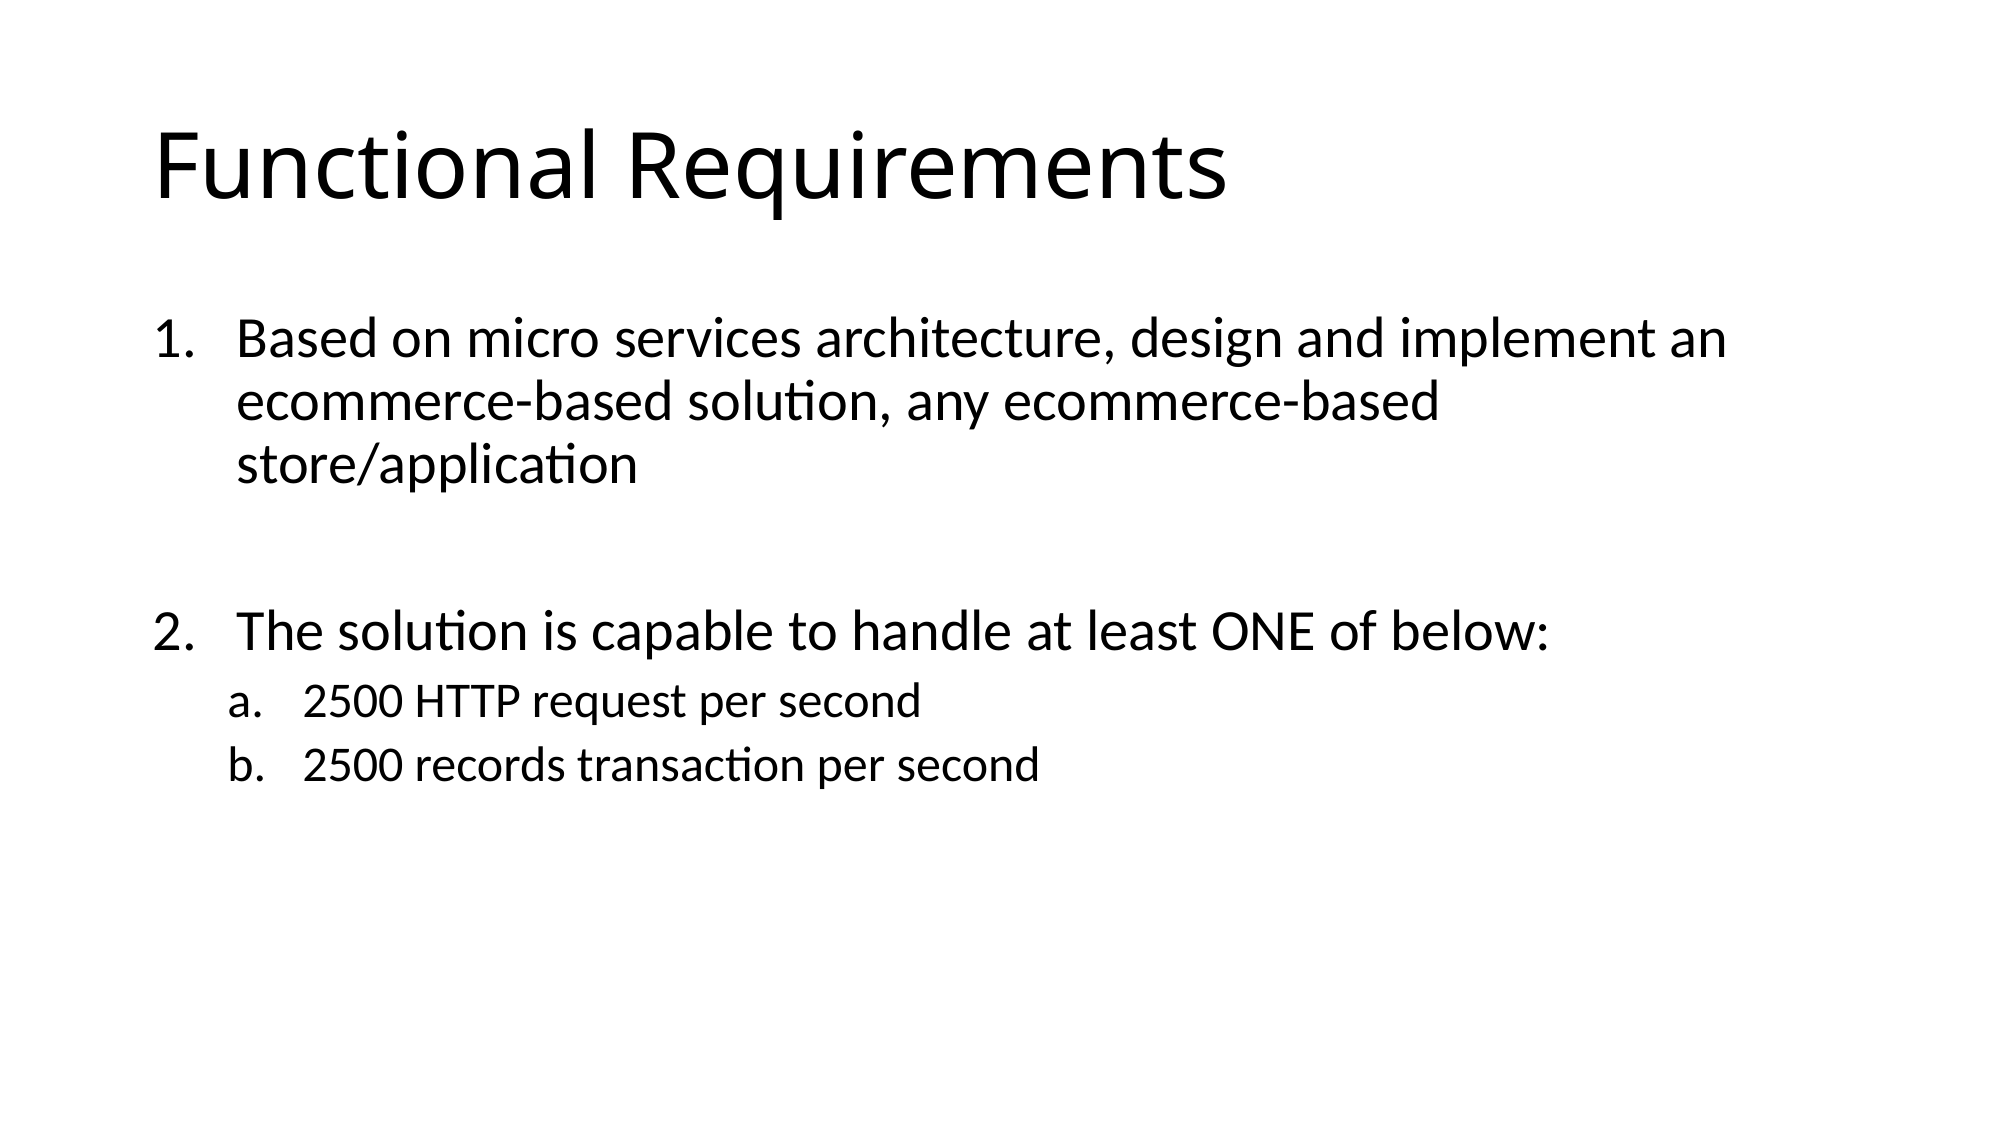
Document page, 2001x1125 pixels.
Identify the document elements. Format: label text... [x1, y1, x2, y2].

title Functional Requirements [137, 59, 1863, 278]
list Based on micro services architecture, design and implement an ecommerce-based solution, any ecommerce-based store/application The solution is capable to handle at least ONE of below: 2500 HTTP request per second 2500 records transaction per second [137, 299, 1863, 1014]
